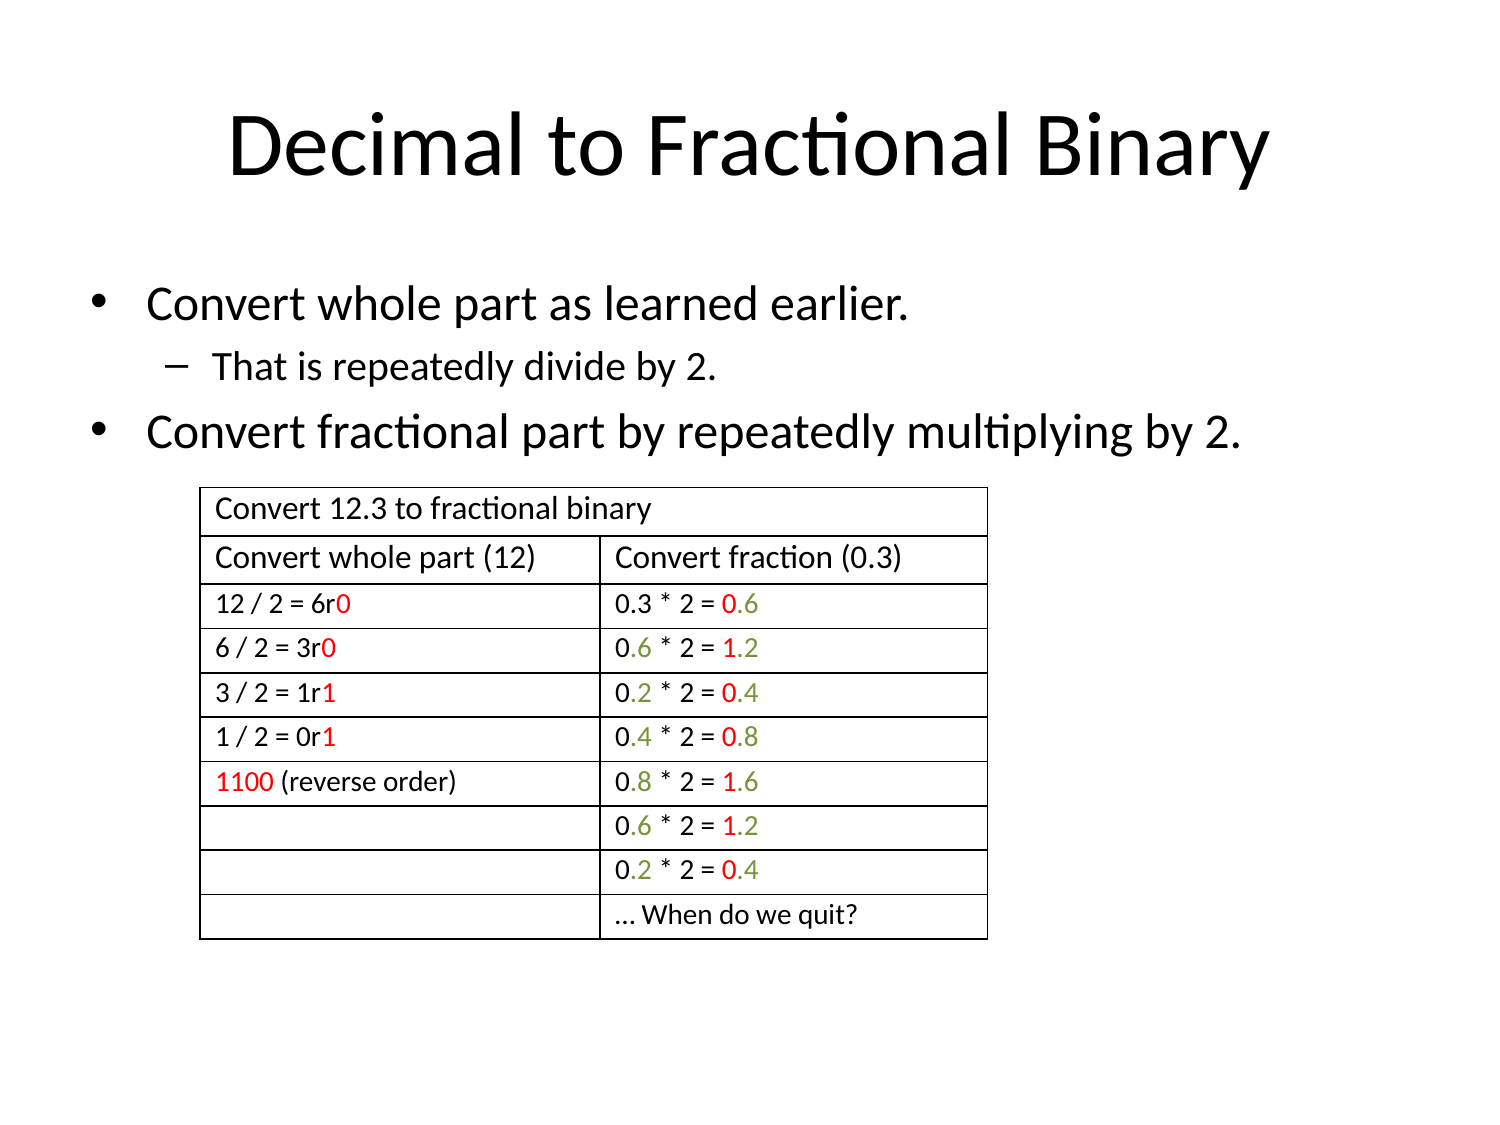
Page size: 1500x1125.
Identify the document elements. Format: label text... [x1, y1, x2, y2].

table_cell 1100 (reverse order) [201, 762, 599, 805]
title Decimal to Fractional Binary [75, 45, 1425, 233]
table_cell 3 / 2 = 1r1 [201, 674, 599, 716]
table_cell 0.3 * 2 = 0.6 [601, 585, 987, 628]
list Convert whole part as learned earlier. That is repeatedly divide by 2. Convert fractional part by repeatedly multiplying by 2. [75, 262, 1425, 1005]
table_cell [201, 895, 599, 938]
table_header Convert 12.3 to fractional binary [201, 488, 987, 535]
table_cell 6 / 2 = 3r0 [201, 629, 599, 672]
table_cell Convert whole part (12) [201, 537, 599, 583]
table_cell 0.6 * 2 = 1.2 [601, 807, 987, 849]
table_cell 0.8 * 2 = 1.6 [601, 762, 987, 805]
table_cell 0.6 * 2 = 1.2 [601, 629, 987, 672]
table_cell 0.4 * 2 = 0.8 [601, 718, 987, 761]
table_cell 12 / 2 = 6r0 [201, 585, 599, 628]
table_cell [201, 851, 599, 894]
table_cell Convert fraction (0.3) [601, 537, 987, 583]
table_cell [201, 807, 599, 849]
table_cell 1 / 2 = 0r1 [201, 718, 599, 761]
table_cell … When do we quit? [601, 895, 987, 938]
table_cell 0.2 * 2 = 0.4 [601, 674, 987, 716]
table_cell 0.2 * 2 = 0.4 [601, 851, 987, 894]
